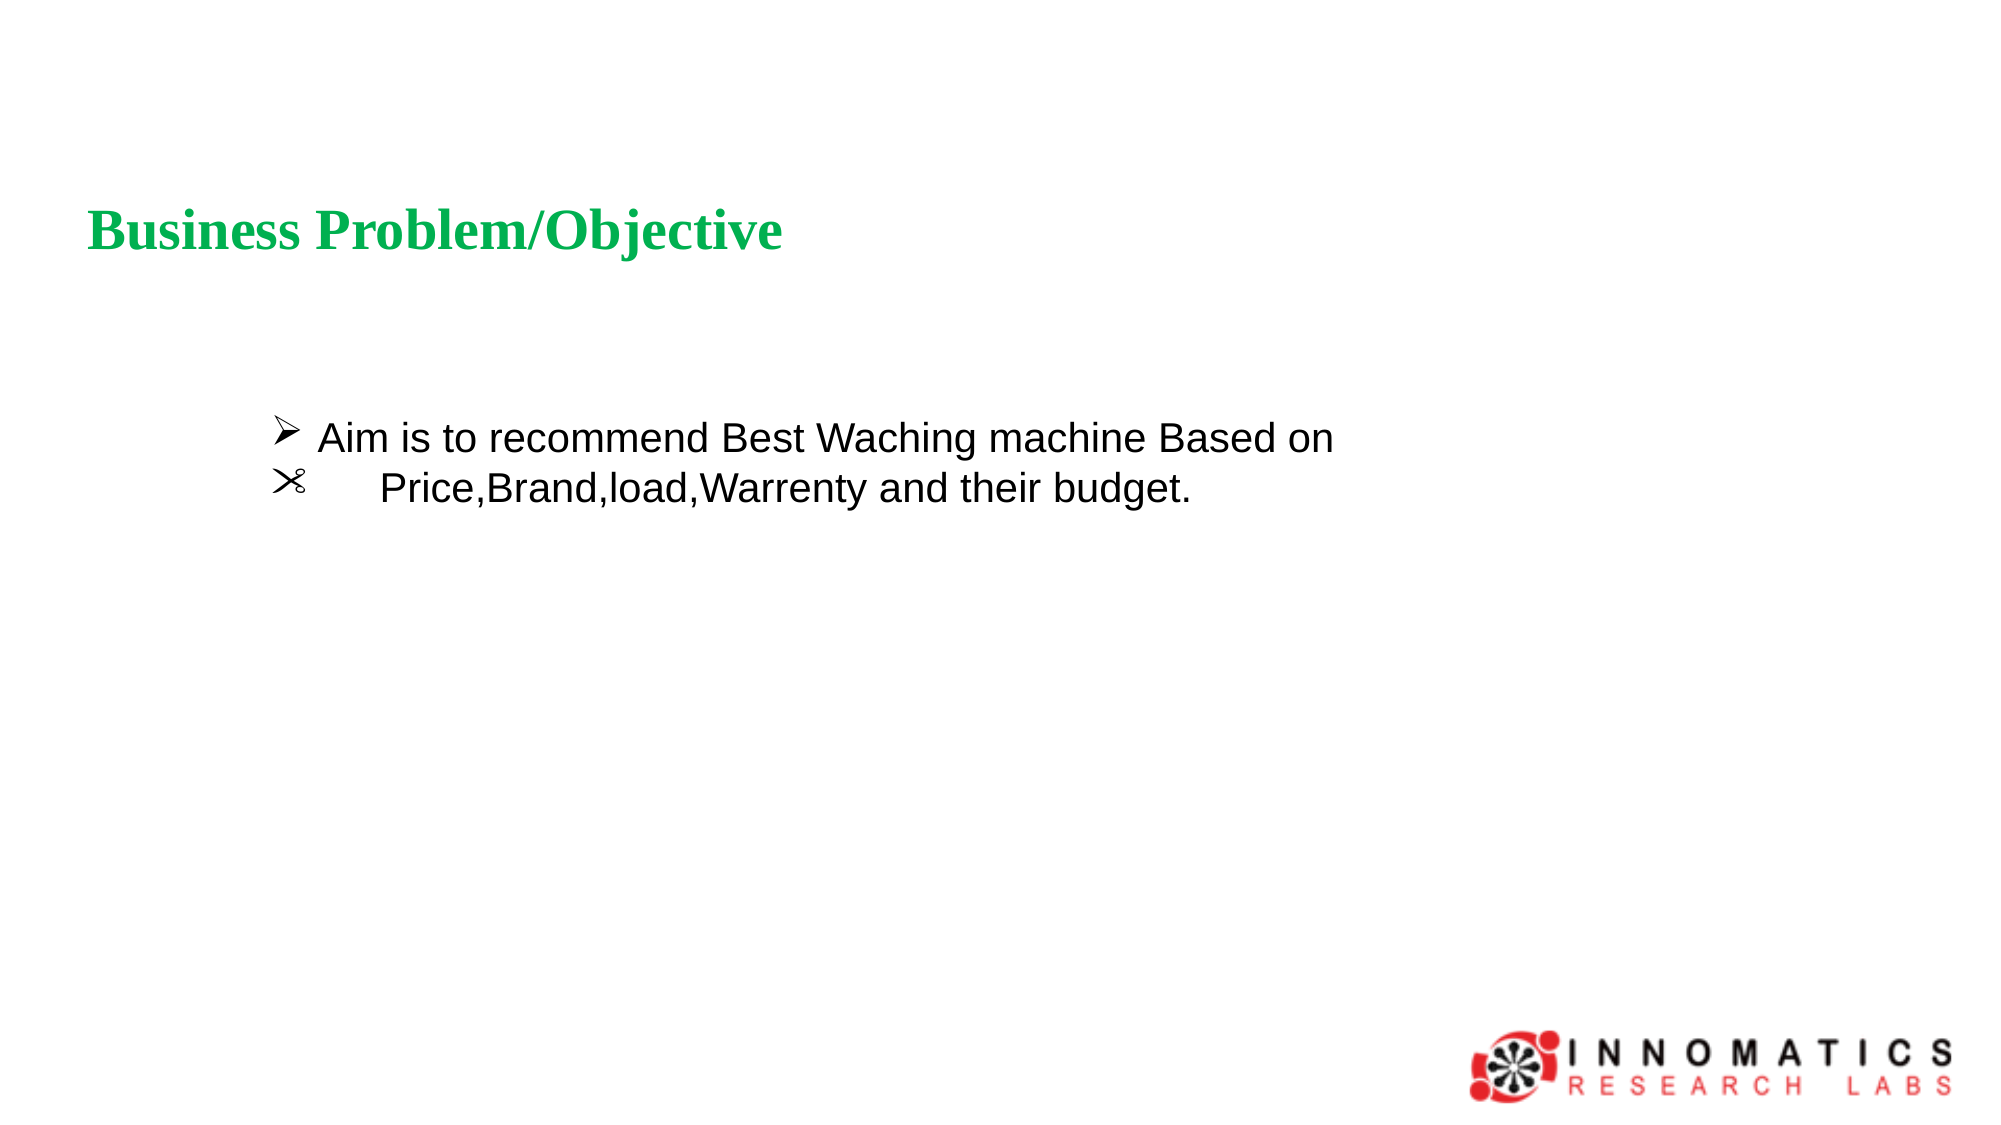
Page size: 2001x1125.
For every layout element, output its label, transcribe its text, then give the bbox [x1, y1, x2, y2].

picture [1445, 1014, 1975, 1125]
list Aim is to recommend Best Waching machine Based on Price,Brand,load,Warrenty and their budget. [255, 154, 2000, 807]
title Business Problem/Objective [72, 186, 255, 277]
